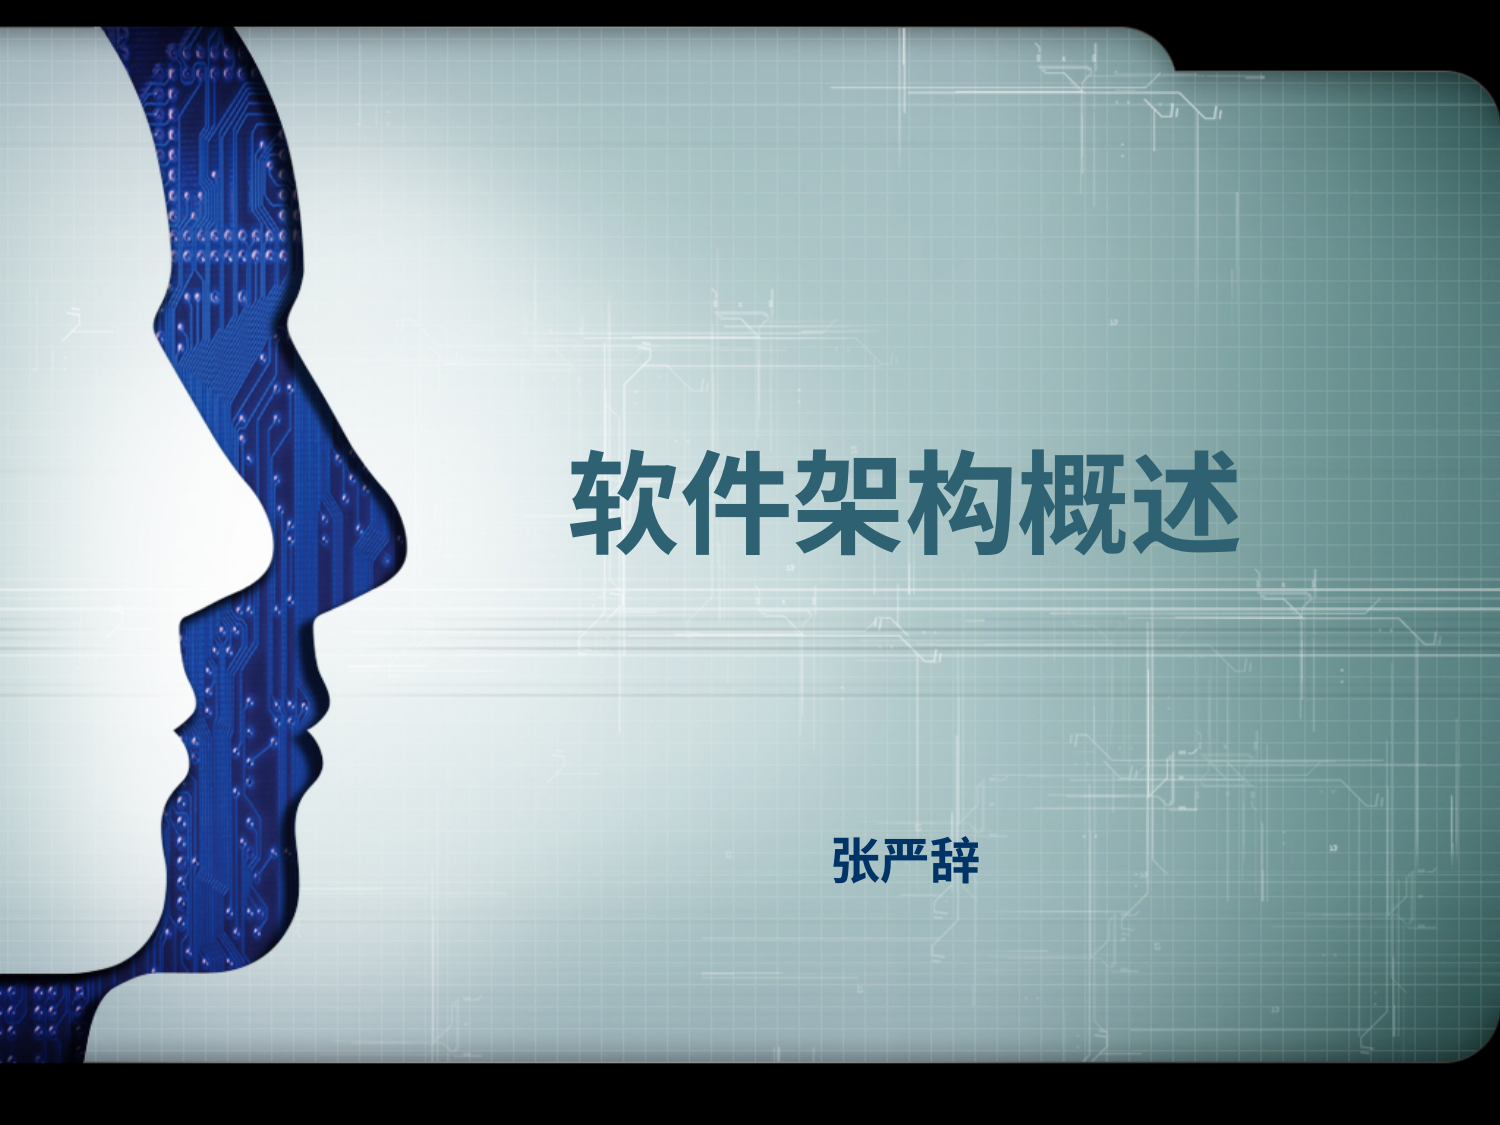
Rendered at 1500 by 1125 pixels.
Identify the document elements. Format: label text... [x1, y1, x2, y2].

picture [0, 0, 1500, 1125]
subtitle 张严辞 [380, 822, 1431, 948]
title 软件架构概述 [360, 275, 1450, 725]
